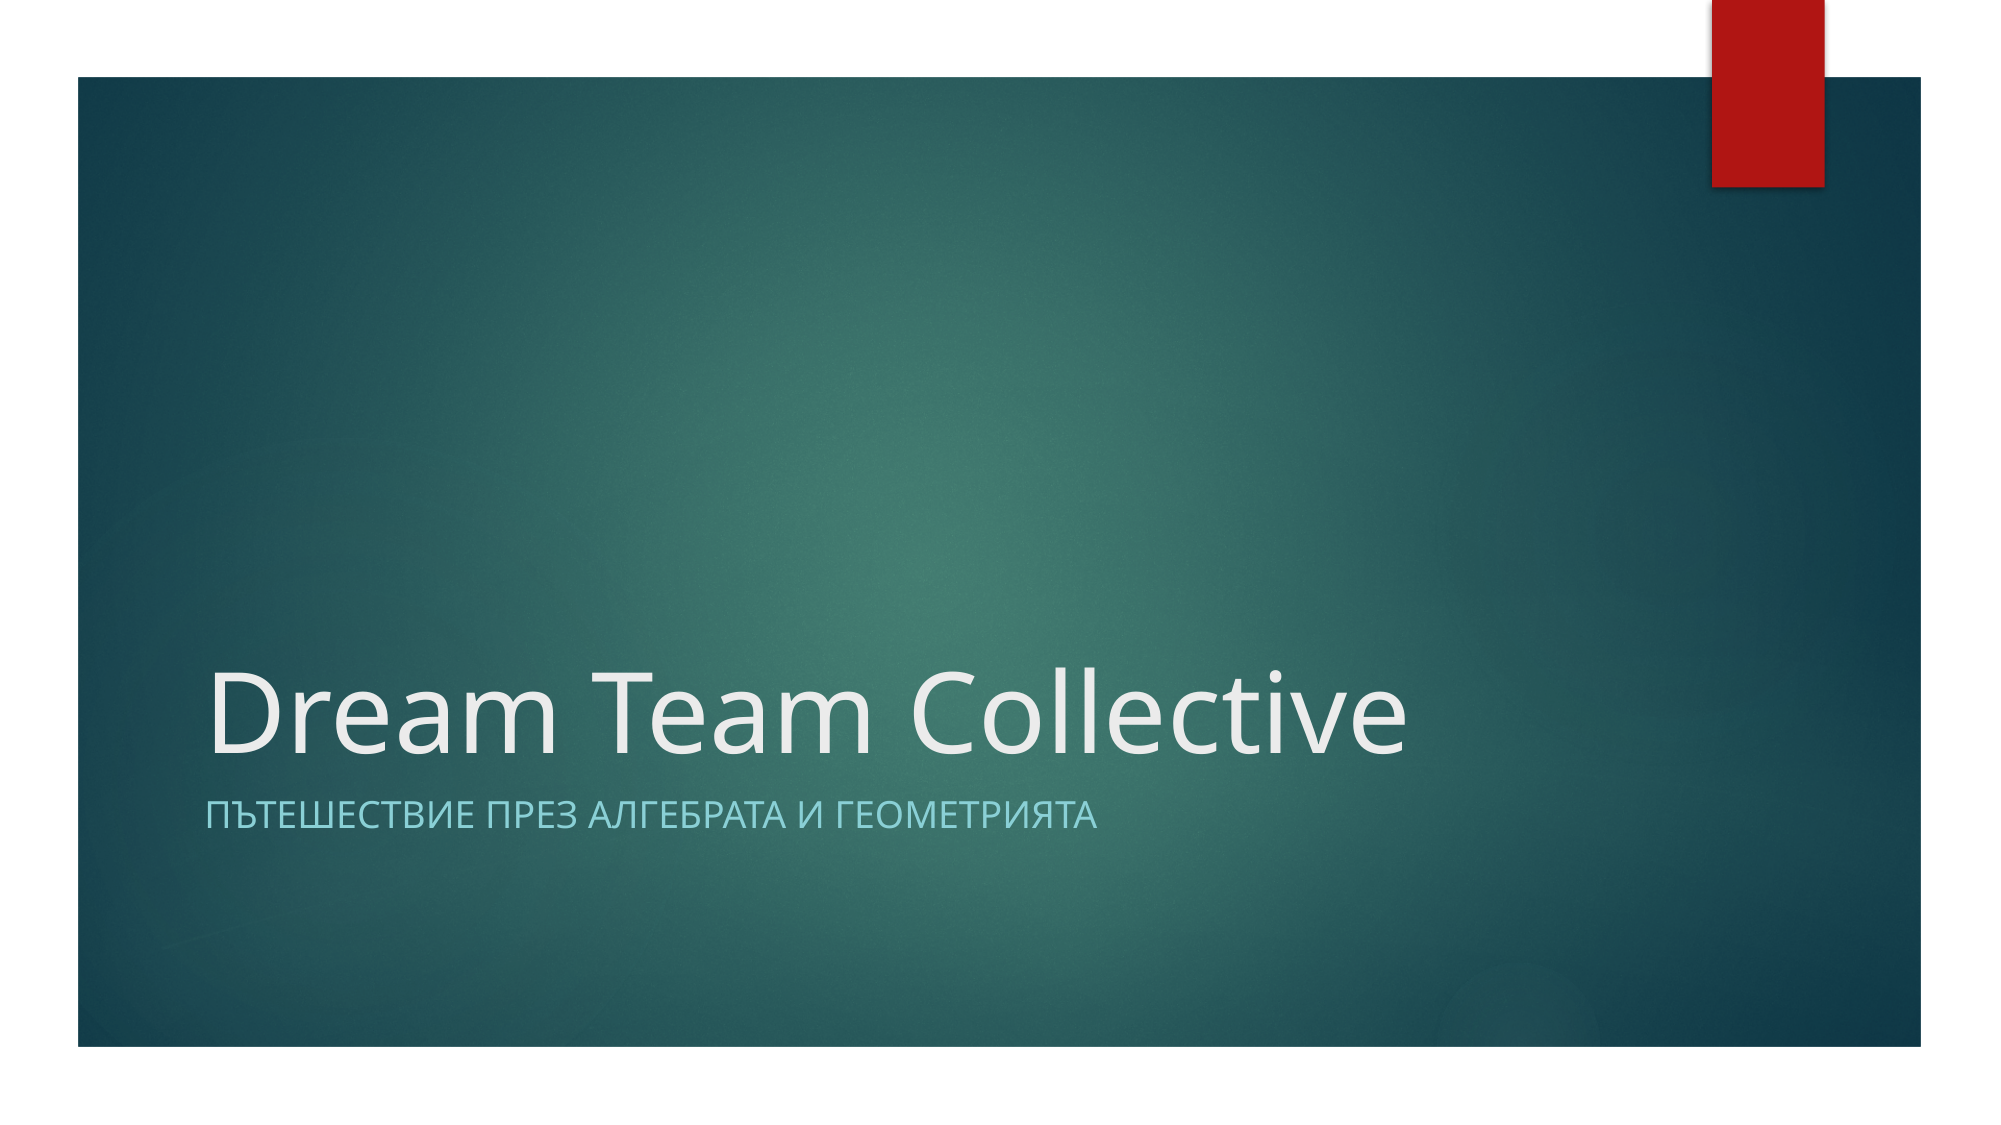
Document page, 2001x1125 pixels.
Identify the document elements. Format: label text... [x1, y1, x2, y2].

subtitle Пътешествие през Aлгебрата и Геометрията [189, 783, 1638, 925]
title Dream Team Collective [189, 344, 1638, 783]
